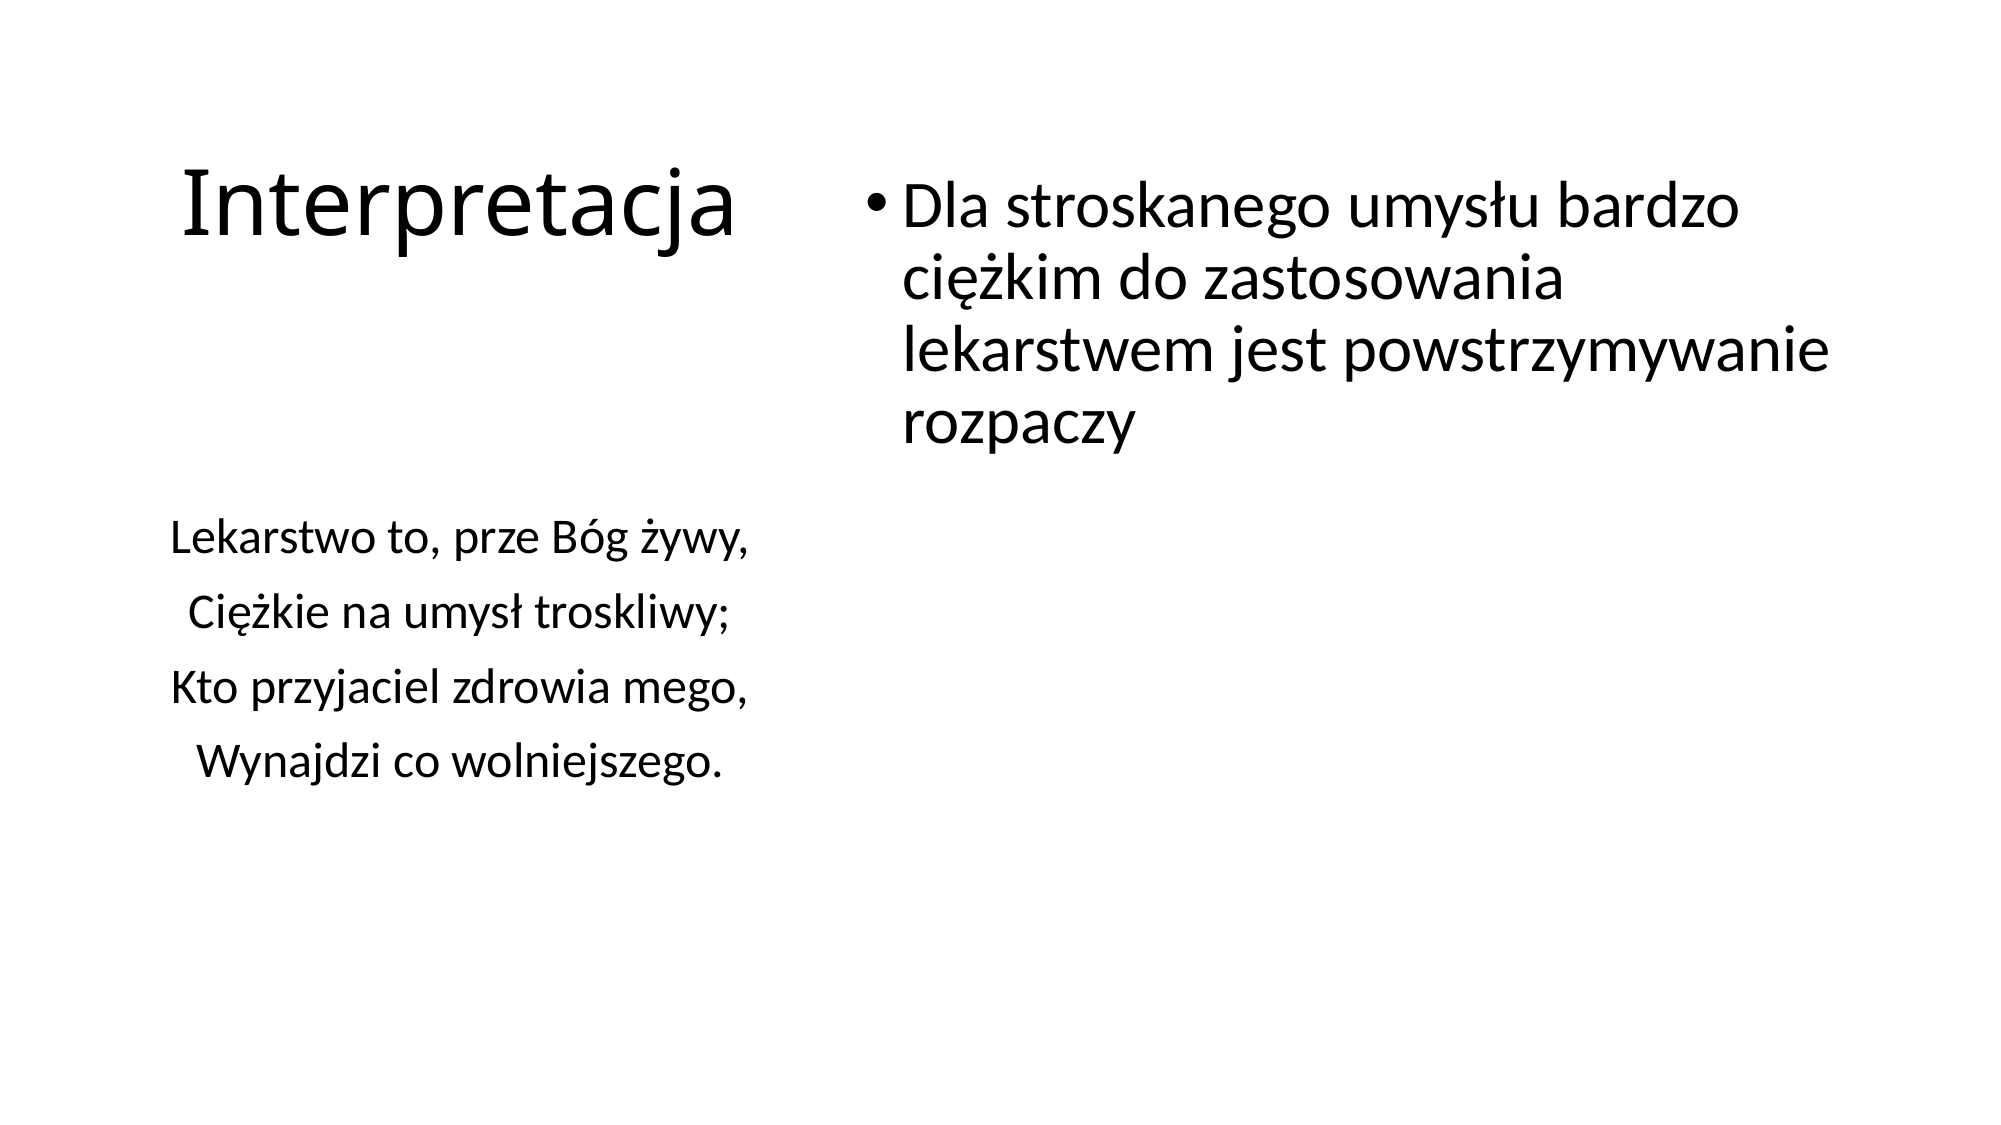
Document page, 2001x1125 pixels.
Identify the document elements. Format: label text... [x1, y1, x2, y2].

list Dla stroskanego umysłu bardzo ciężkim do zastosowania lekarstwem jest powstrzymywanie rozpaczy [850, 161, 1863, 962]
title Interpretacja [137, 75, 783, 337]
list Lekarstwo to, prze Bóg żywy, Ciężkie na umysł troskliwy; Kto przyjaciel zdrowia mego, Wynajdzi co wolniejszego. [137, 337, 783, 962]
